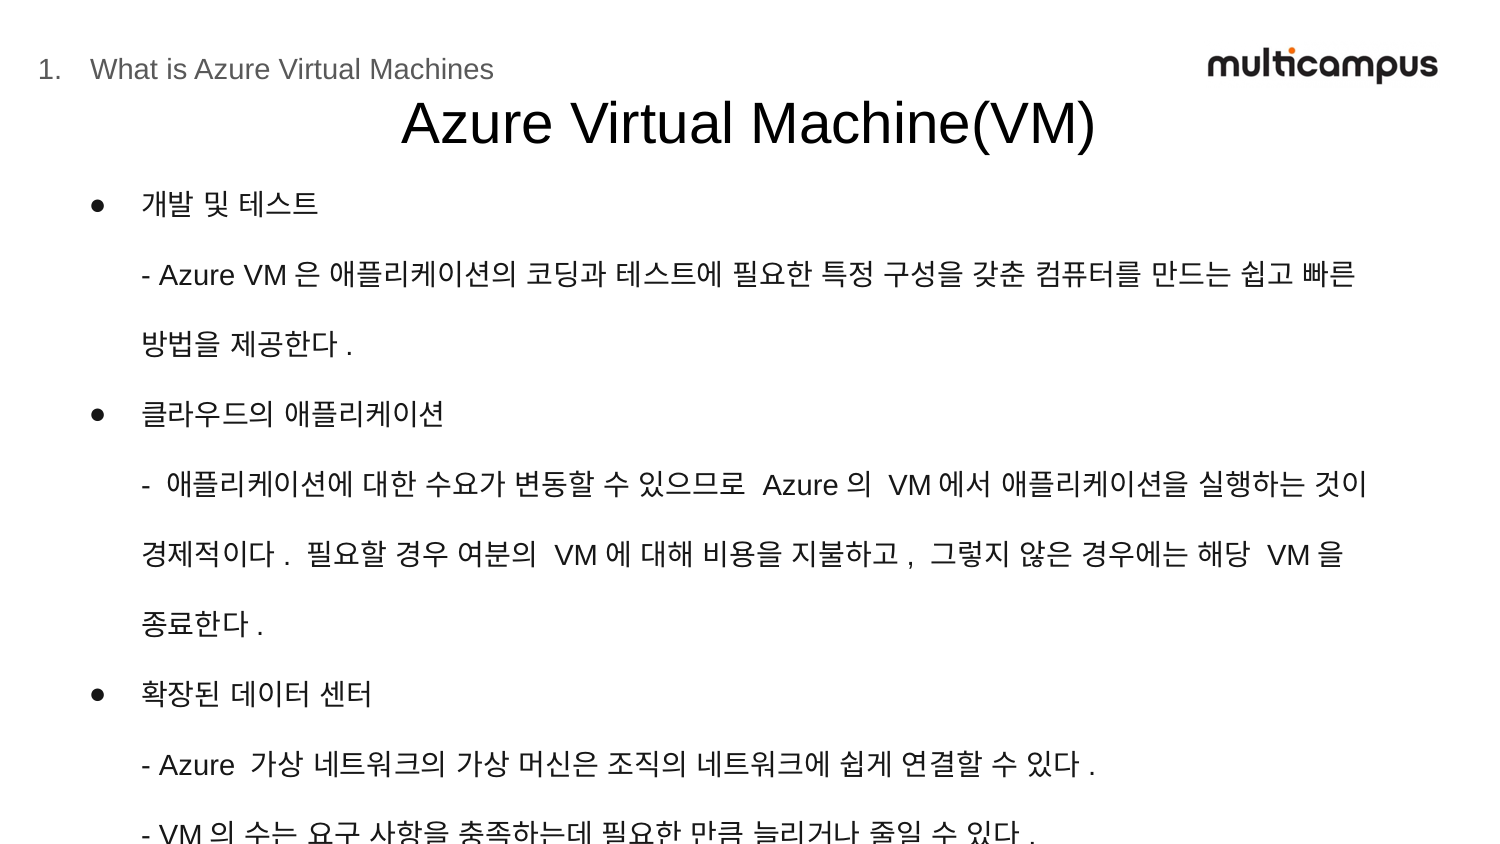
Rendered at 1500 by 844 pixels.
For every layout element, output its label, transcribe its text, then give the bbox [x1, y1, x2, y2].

picture [1201, 40, 1440, 88]
text_box What is Azure Virtual Machines [0, 0, 645, 88]
title Azure Virtual Machine(VM) [51, 72, 1449, 136]
list 개발 및 테스트 - Azure VM은 애플리케이션의 코딩과 테스트에 필요한 특정 구성을 갖춘 컴퓨터를 만드는 쉽고 빠른 방법을 제공한다. 클라우드의 애플리케이션 - 애플리케이션에 대한 수요가 변동할 수 있으므로 Azure의 VM에서 애플리케이션을 실행하는 것이 경제적이다. 필요할 경우 여분의 VM에 대해 비용을 지불하고, 그렇지 않은 경우에는 해당 VM을 종료한다. 확장된 데이터 센터 - Azure 가상 네트워크의 가상 머신은 조직의 네트워크에 쉽게 연결할 수 있다. - VM의 수는 요구 사항을 충족하는데 필요한 만큼 늘리거나 줄일 수 있다. [51, 136, 1449, 844]
